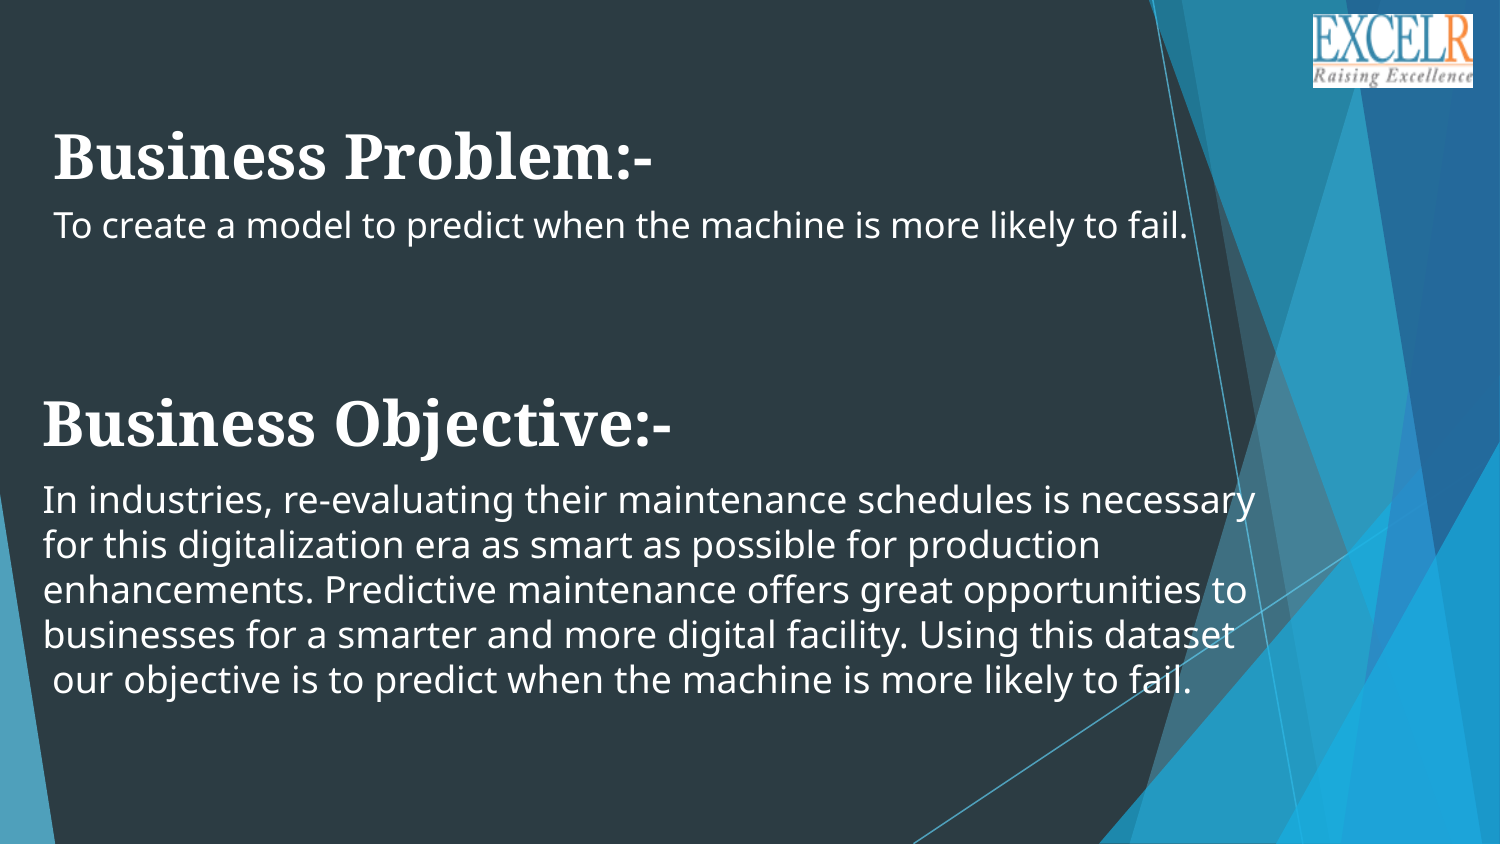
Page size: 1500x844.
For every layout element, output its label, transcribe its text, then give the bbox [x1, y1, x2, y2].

title Business Problem:- [42, 111, 750, 196]
text_box Business Objective:- [31, 378, 709, 465]
text_box In industries, re-evaluating their maintenance schedules is necessary for this digitalization era as smart as possible for production enhancements. Predictive maintenance offers great opportunities to businesses for a smarter and more digital facility. Using this dataset our objective is to predict when the machine is more likely to fail. [31, 470, 1352, 707]
picture [1312, 14, 1474, 88]
list To create a model to predict when the machine is more likely to fail. [42, 196, 1210, 294]
